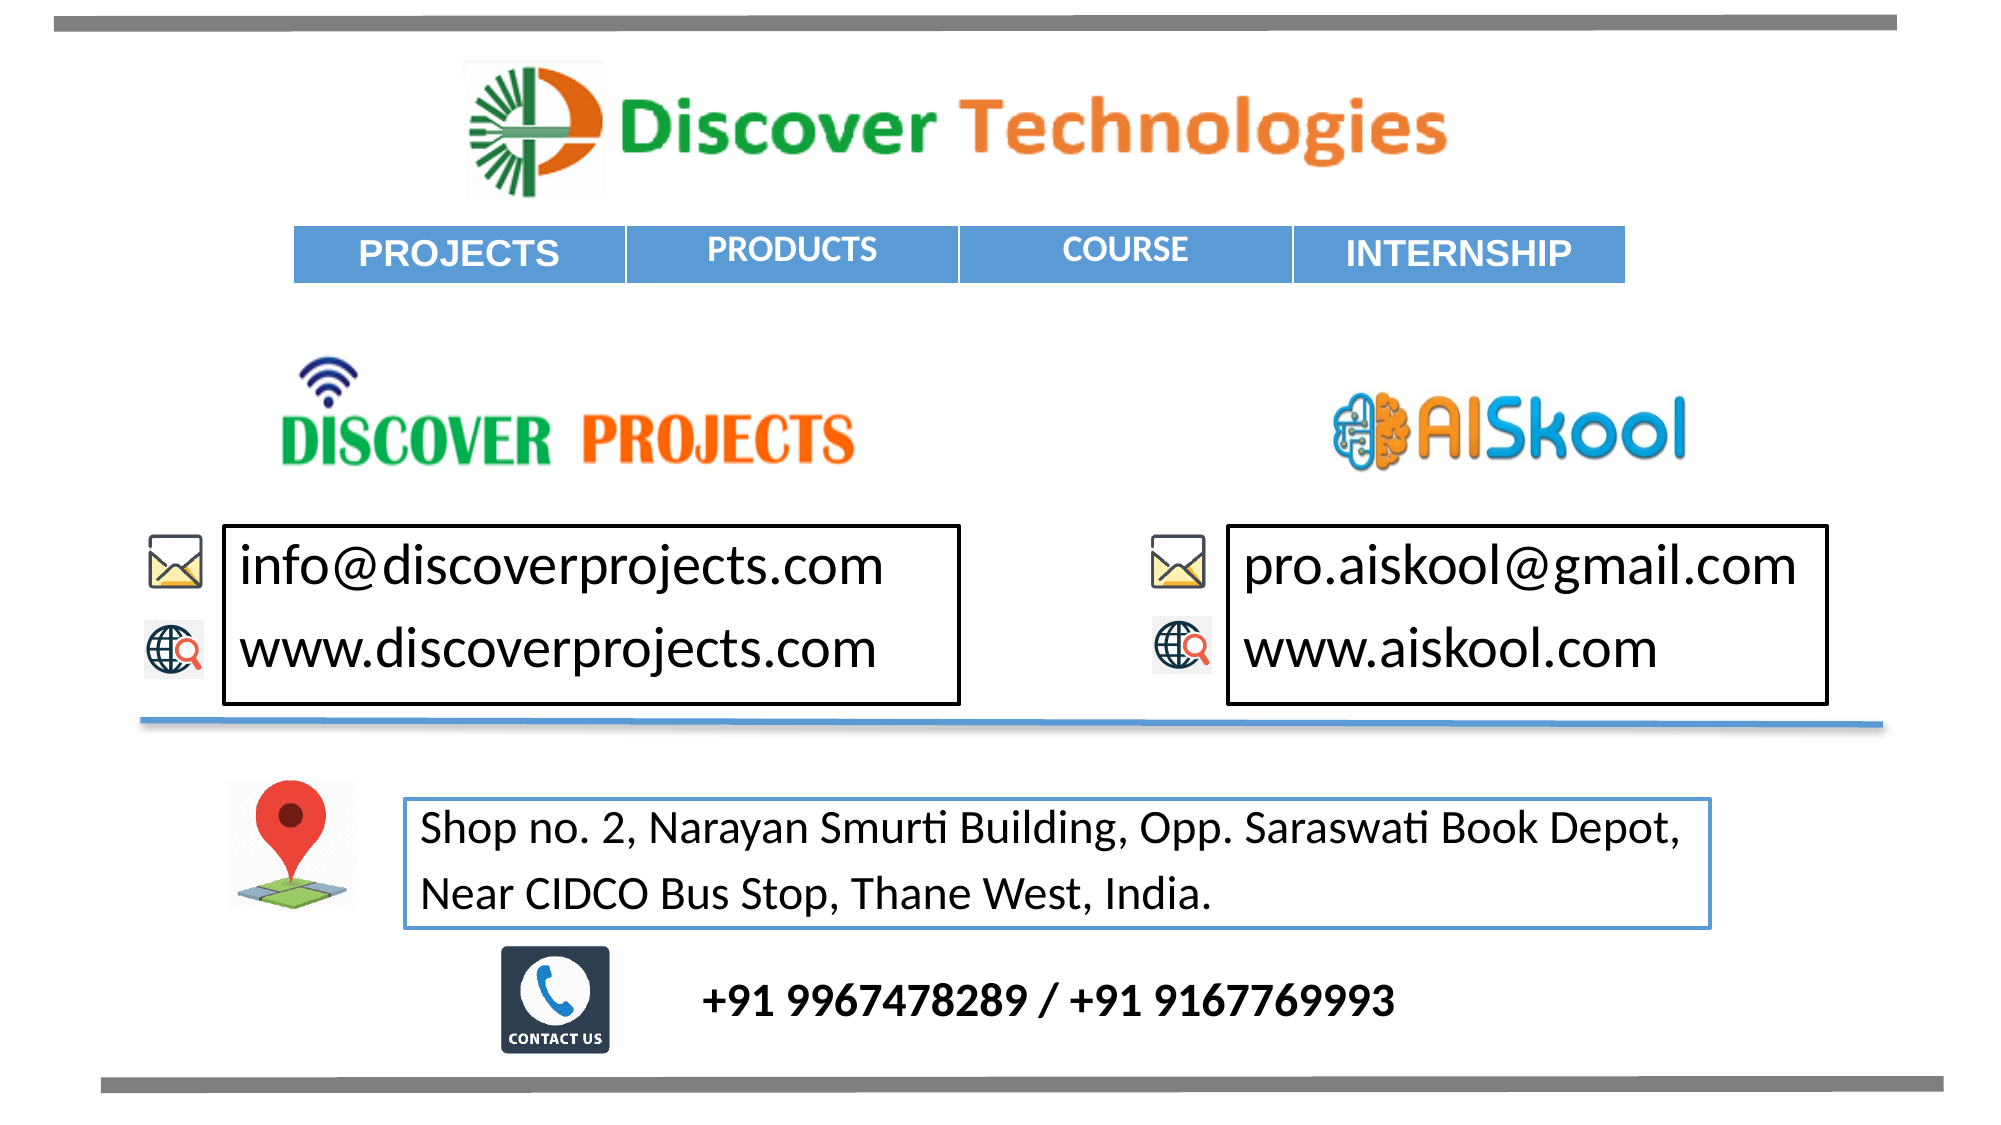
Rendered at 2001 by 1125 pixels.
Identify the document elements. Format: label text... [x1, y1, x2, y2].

picture [254, 347, 890, 474]
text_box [1142, 526, 1828, 705]
list Shop no. 2, Narayan Smurti Building, Opp. Saraswati Book Depot, Near CIDCO Bus Stop, Thane West, India. [404, 798, 1711, 928]
picture [463, 59, 1479, 212]
picture [1331, 388, 1688, 474]
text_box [139, 526, 960, 705]
table_header PRODUCTS [627, 226, 958, 283]
picture [226, 777, 360, 911]
table_header COURSE [960, 226, 1292, 283]
table_header PROJECTS [294, 226, 625, 283]
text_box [499, 943, 1417, 1056]
table_header INTERNSHIP [1294, 226, 1625, 283]
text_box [140, 719, 1884, 725]
